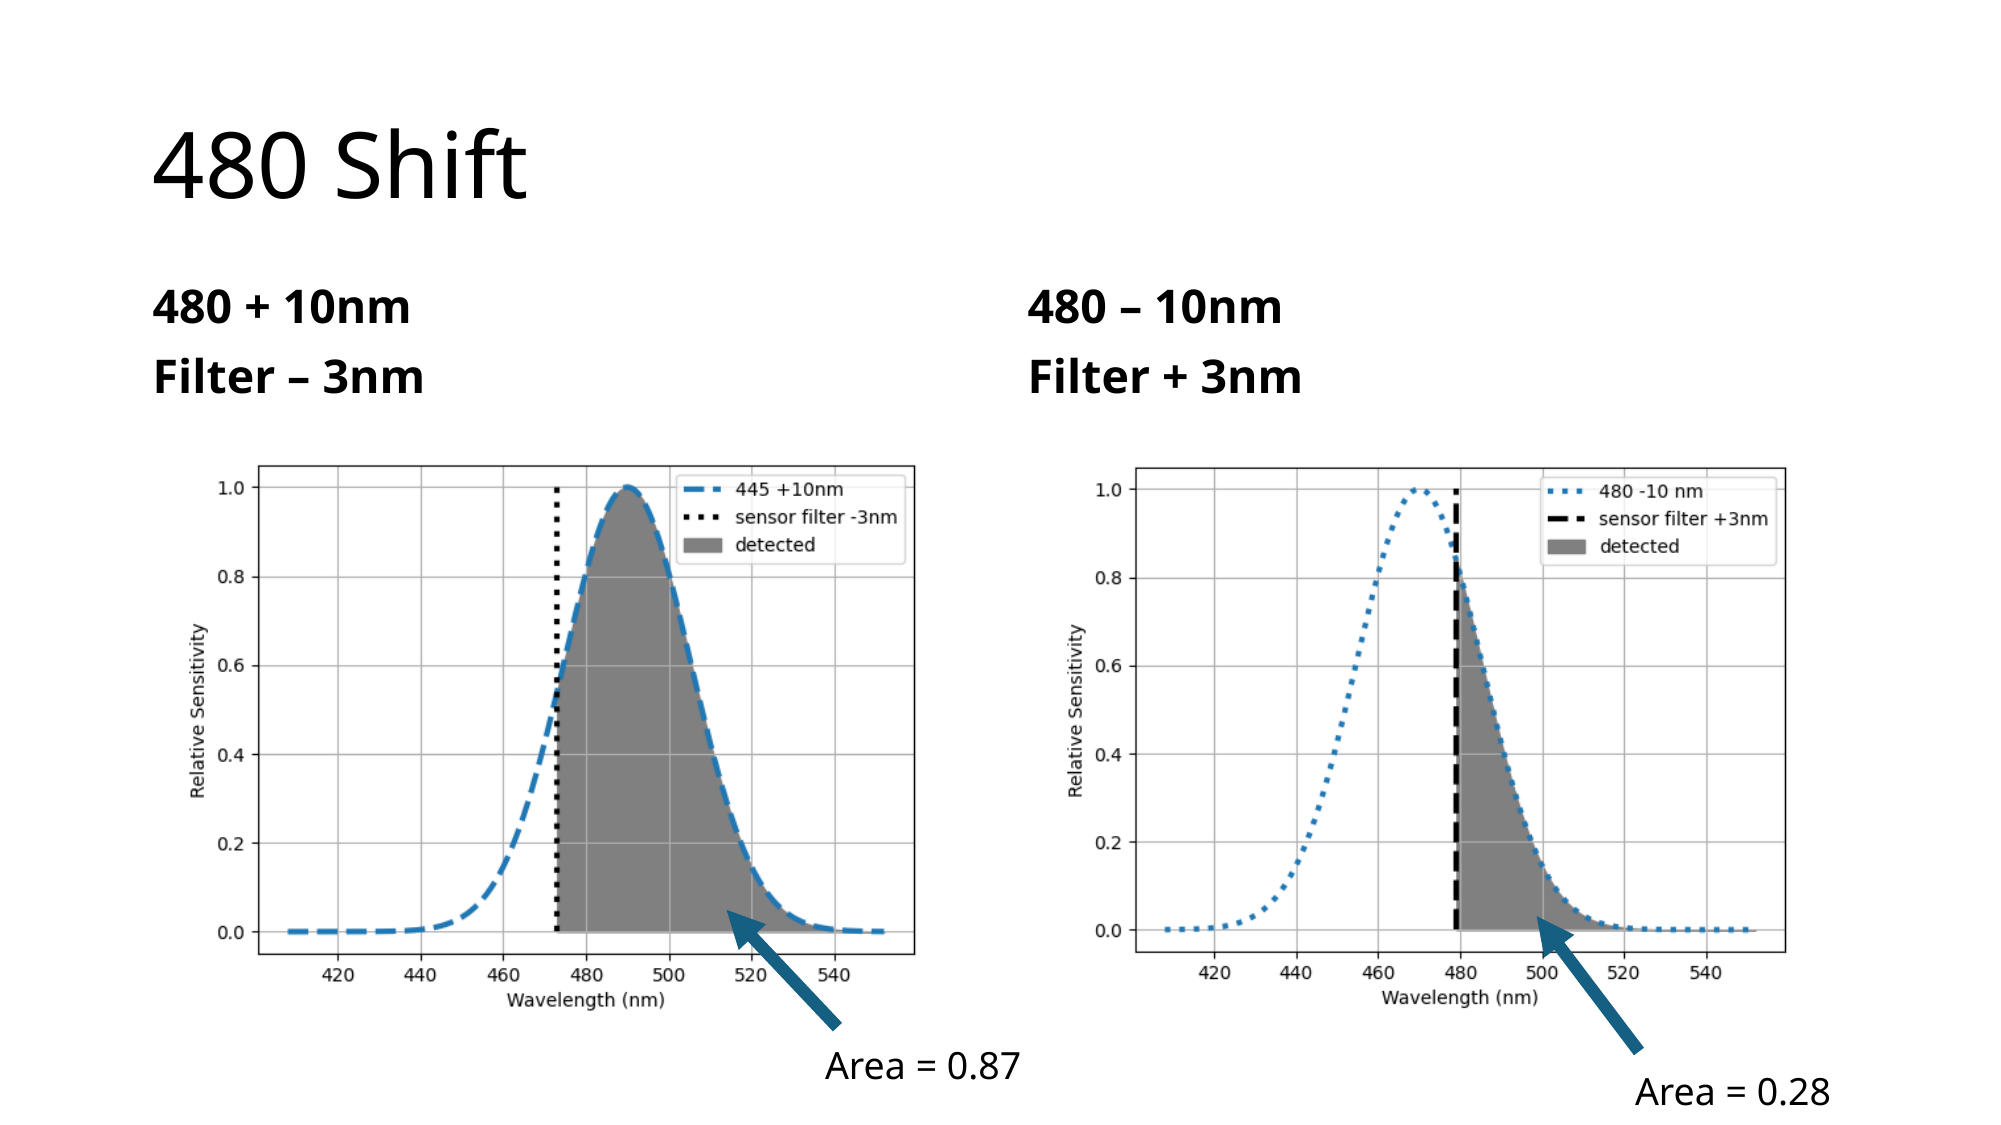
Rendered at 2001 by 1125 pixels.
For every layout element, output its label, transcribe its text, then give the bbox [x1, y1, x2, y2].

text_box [1536, 915, 1640, 1052]
title 480 Shift [137, 59, 1863, 278]
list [1035, 410, 1840, 1016]
list 480 + 10nm Filter – 3nm [137, 275, 984, 411]
list 480 – 10nm Filter + 3nm [1012, 275, 1863, 411]
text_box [726, 909, 838, 1028]
text_box Area = 0.87 [810, 1034, 1190, 1095]
text_box Area = 0.28 [1620, 1060, 2000, 1121]
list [167, 410, 955, 1016]
